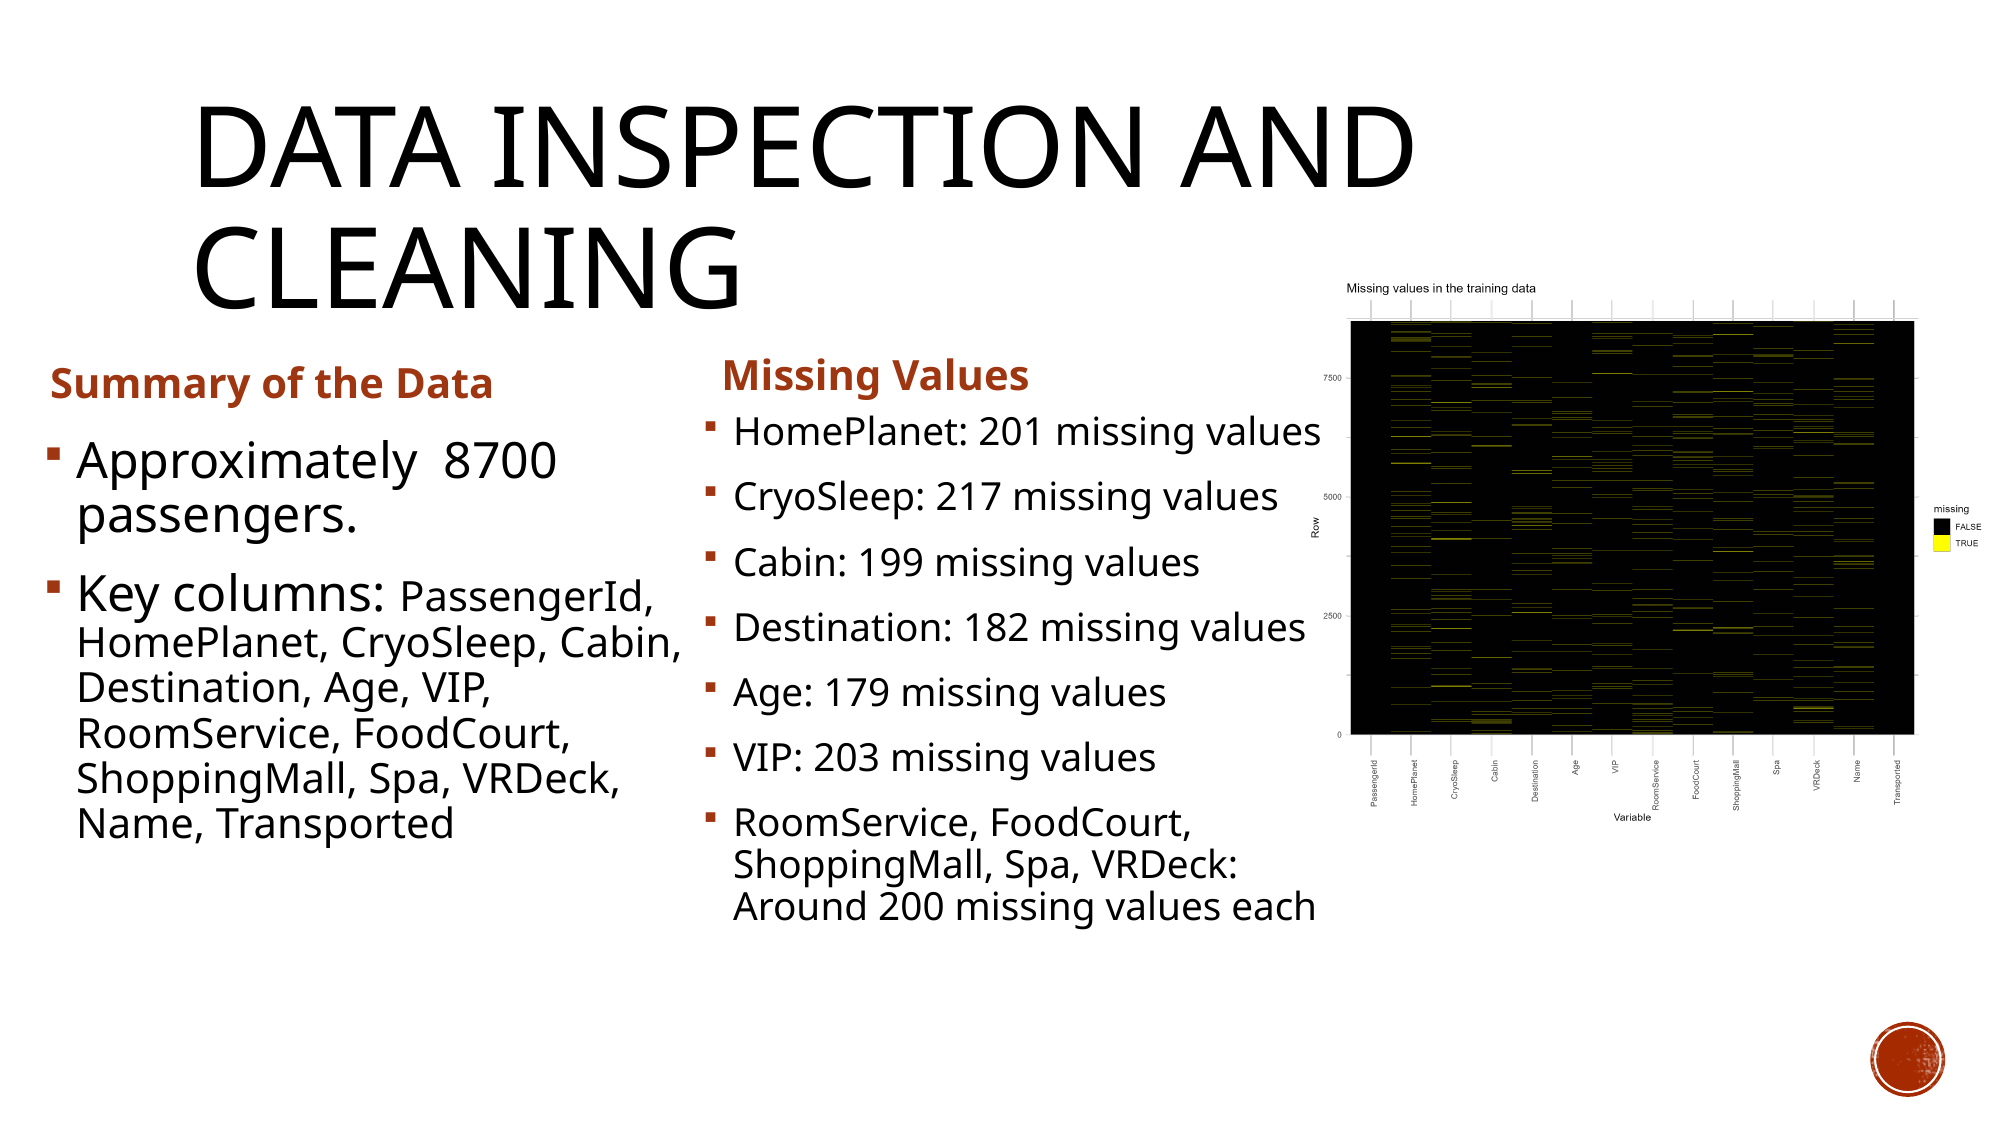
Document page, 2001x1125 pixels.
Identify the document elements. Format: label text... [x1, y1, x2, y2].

list Summary of the Data [35, 333, 706, 427]
list HomePlanet: 201 missing values CryoSleep: 217 missing values Cabin: 199 missing values Destination: 182 missing values Age: 179 missing values VIP: 203 missing values RoomService, FoodCourt, ShoppingMall, Spa, VRDeck: Around 200 missing values each [688, 404, 1357, 945]
list Approximately 8700 passengers. Key columns: PassengerId, HomePlanet, CryoSleep, Cabin, Destination, Age, VIP, RoomService, FoodCourt, ShoppingMall, Spa, VRDeck, Name, Transported [28, 427, 715, 968]
picture [1306, 278, 1992, 828]
title Data inspection and cleaning [175, 79, 1826, 333]
list Missing Values [706, 324, 1306, 404]
